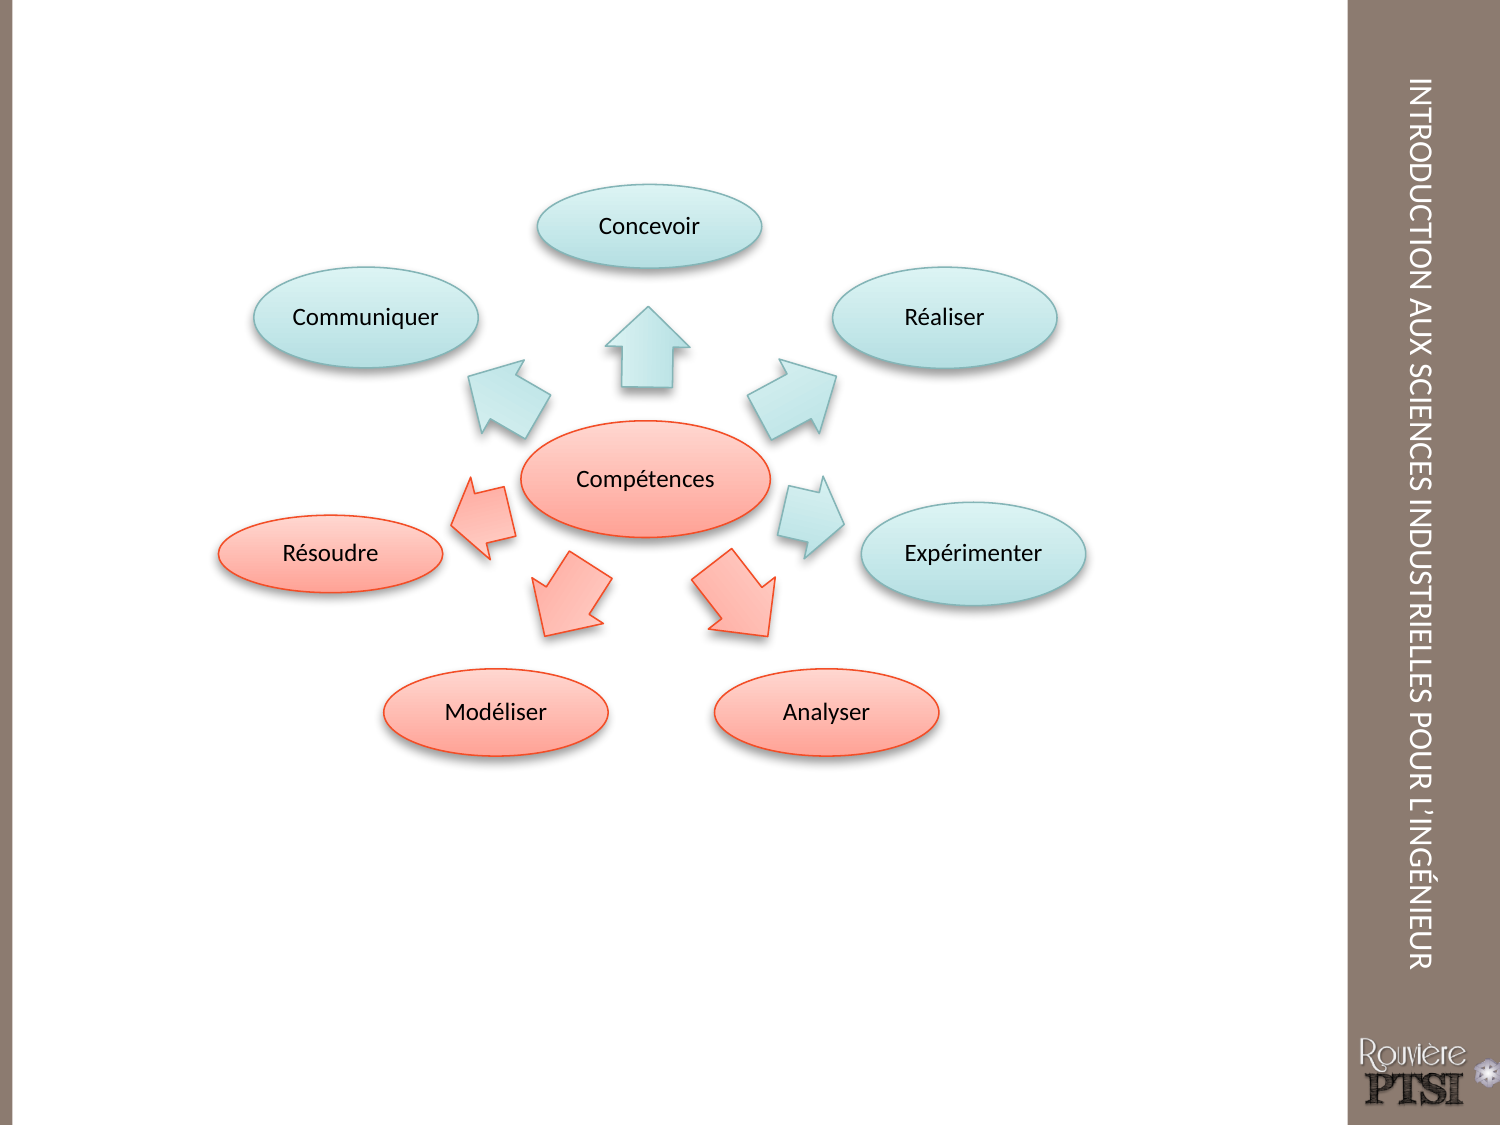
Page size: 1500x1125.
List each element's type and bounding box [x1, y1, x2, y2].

picture [1359, 1037, 1500, 1109]
text_box [40, 30, 1251, 897]
